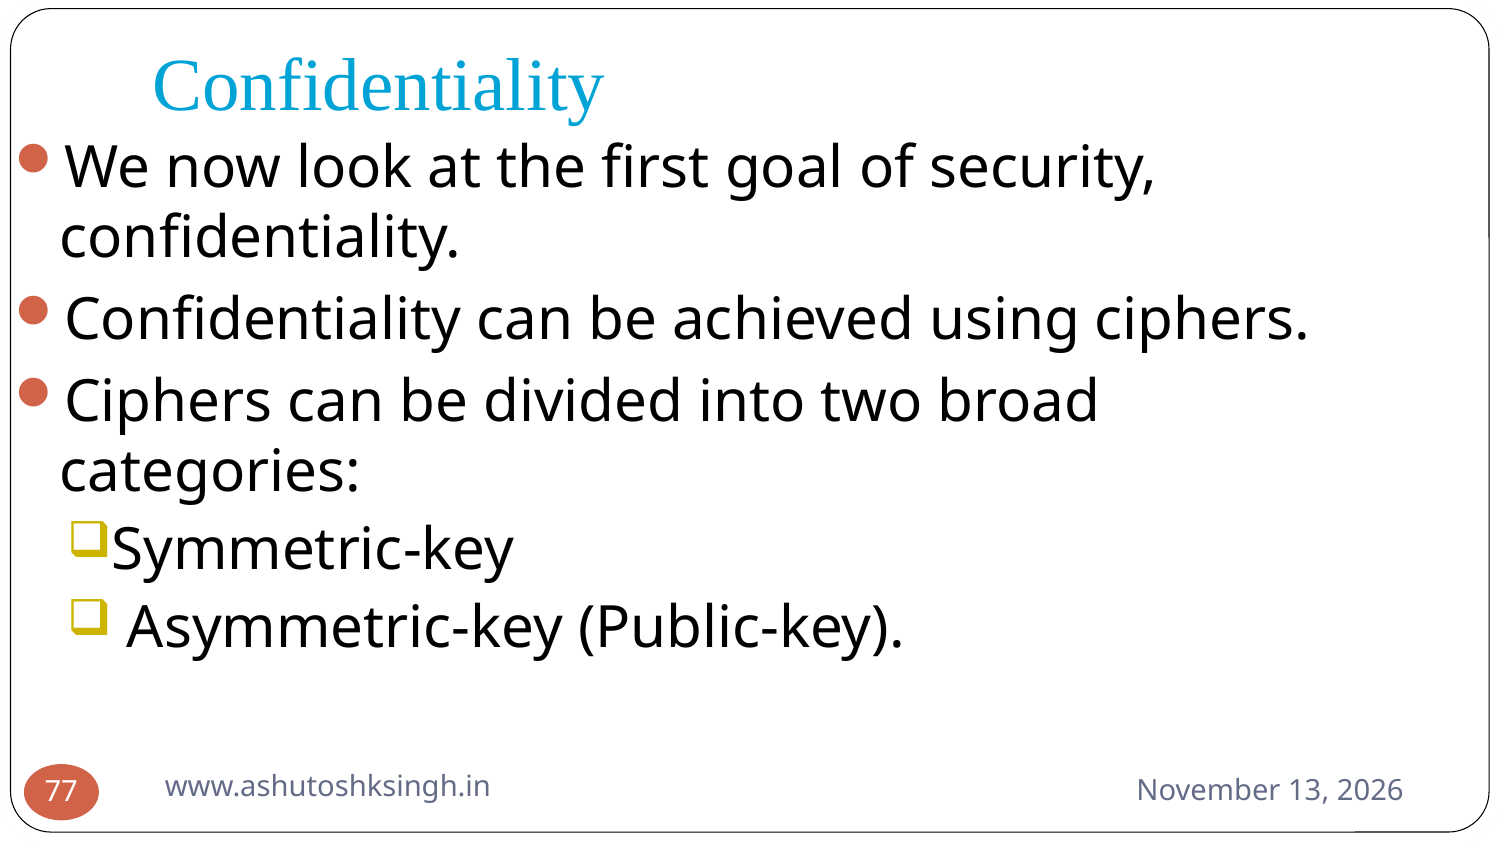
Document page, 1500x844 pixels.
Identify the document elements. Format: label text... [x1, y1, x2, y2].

slide_number 77 [23, 764, 99, 821]
footer www.ashutoshksingh.in [150, 759, 800, 816]
list We now look at the first goal of security, confidentiality. Confidentiality can be achieved using ciphers. Ciphers can be divided into two broad categories: Symmetric-key Asymmetric-key (Public-key). [0, 121, 1425, 794]
title Confidentiality [137, 0, 1413, 121]
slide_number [1012, 761, 1419, 821]
